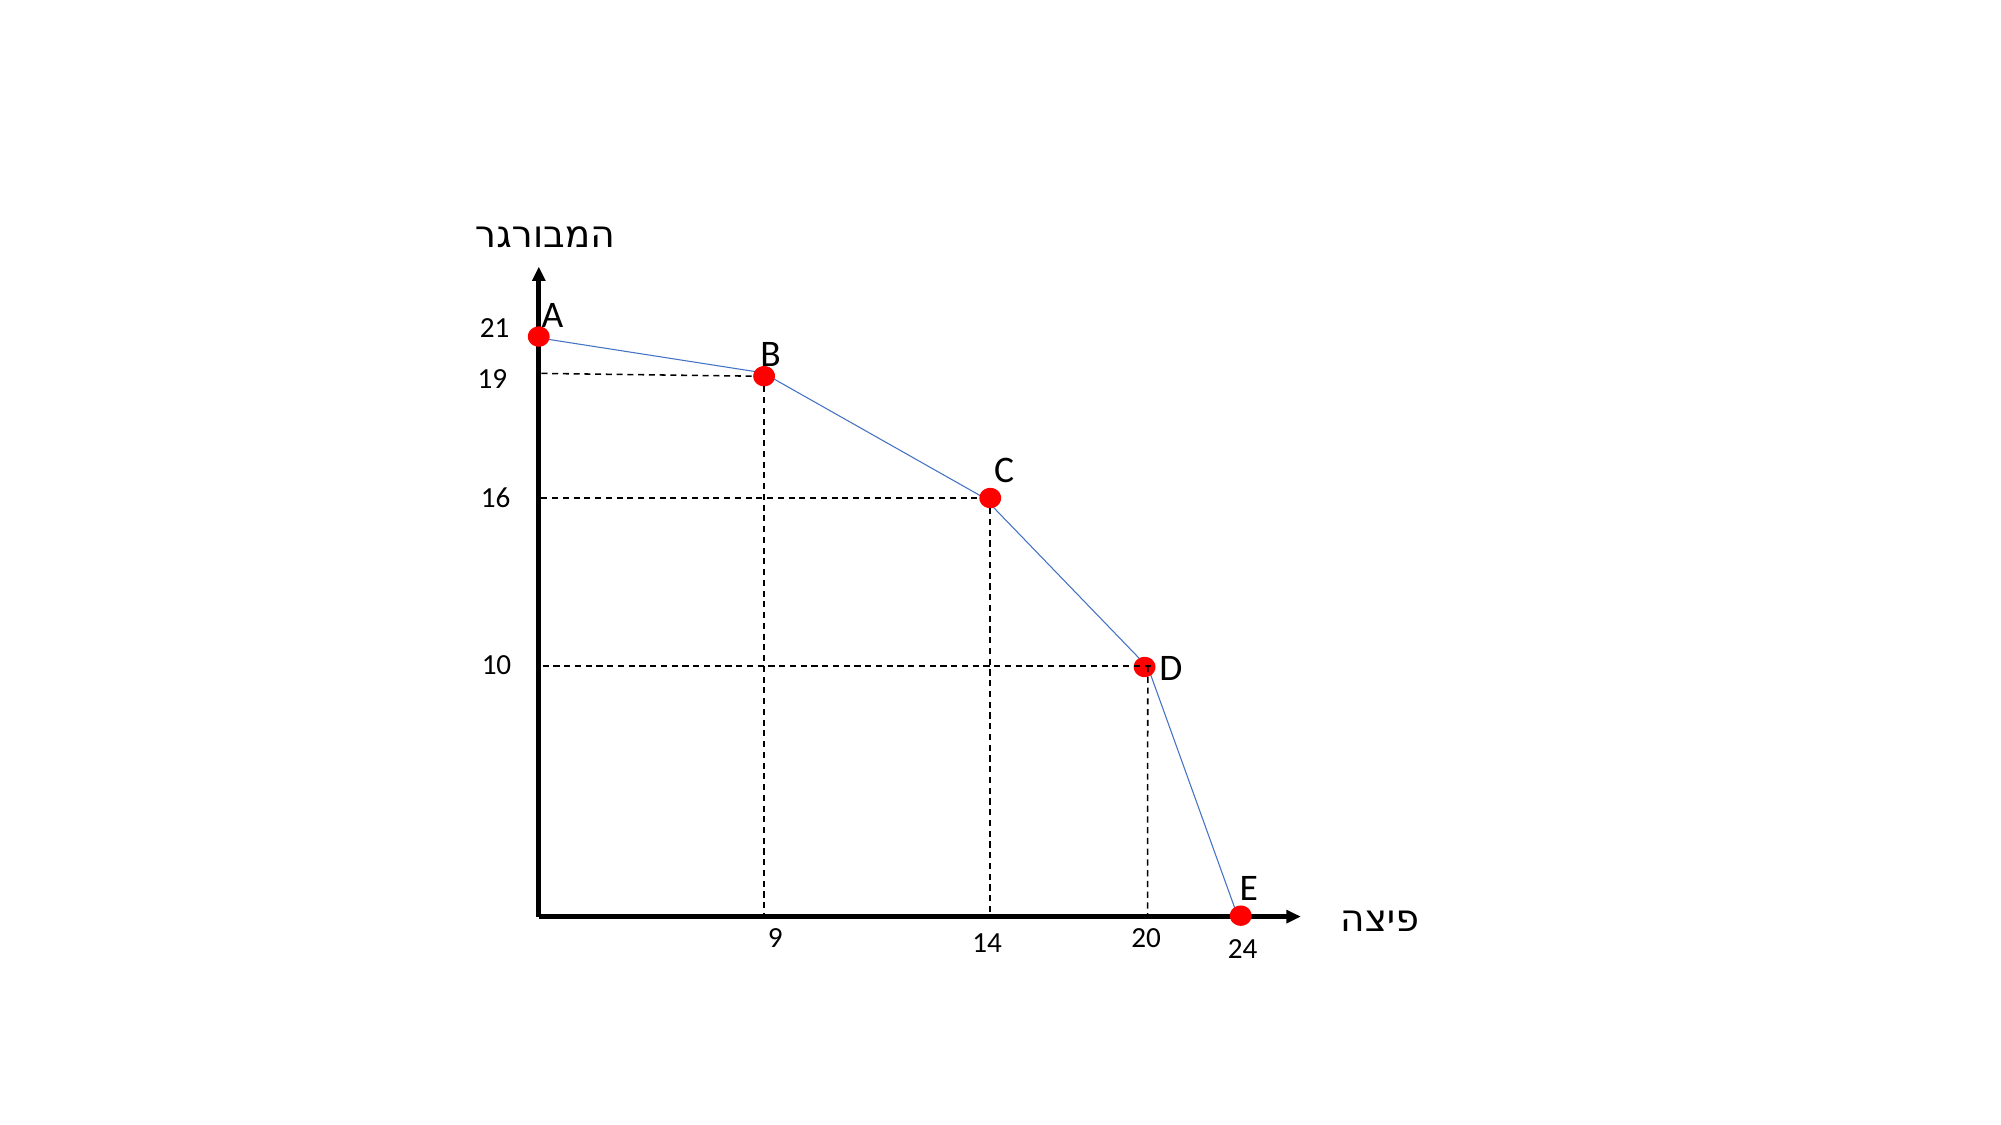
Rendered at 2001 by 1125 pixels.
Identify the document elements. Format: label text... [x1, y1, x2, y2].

text_box 20 [1116, 917, 1194, 961]
text_box 21 [464, 300, 538, 351]
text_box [538, 337, 764, 373]
text_box 24 [1213, 921, 1291, 972]
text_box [541, 373, 754, 377]
text_box 9 [753, 917, 806, 961]
text_box 16 [466, 471, 538, 521]
text_box פיצה [1325, 886, 1524, 946]
text_box 14 [957, 917, 1035, 966]
text_box [1228, 917, 1253, 921]
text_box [538, 267, 1301, 917]
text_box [984, 498, 1148, 665]
text_box A [526, 282, 538, 300]
text_box 10 [467, 637, 538, 688]
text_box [1147, 665, 1238, 917]
text_box 19 [462, 351, 538, 402]
text_box המבורגר [460, 202, 659, 263]
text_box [763, 372, 985, 499]
